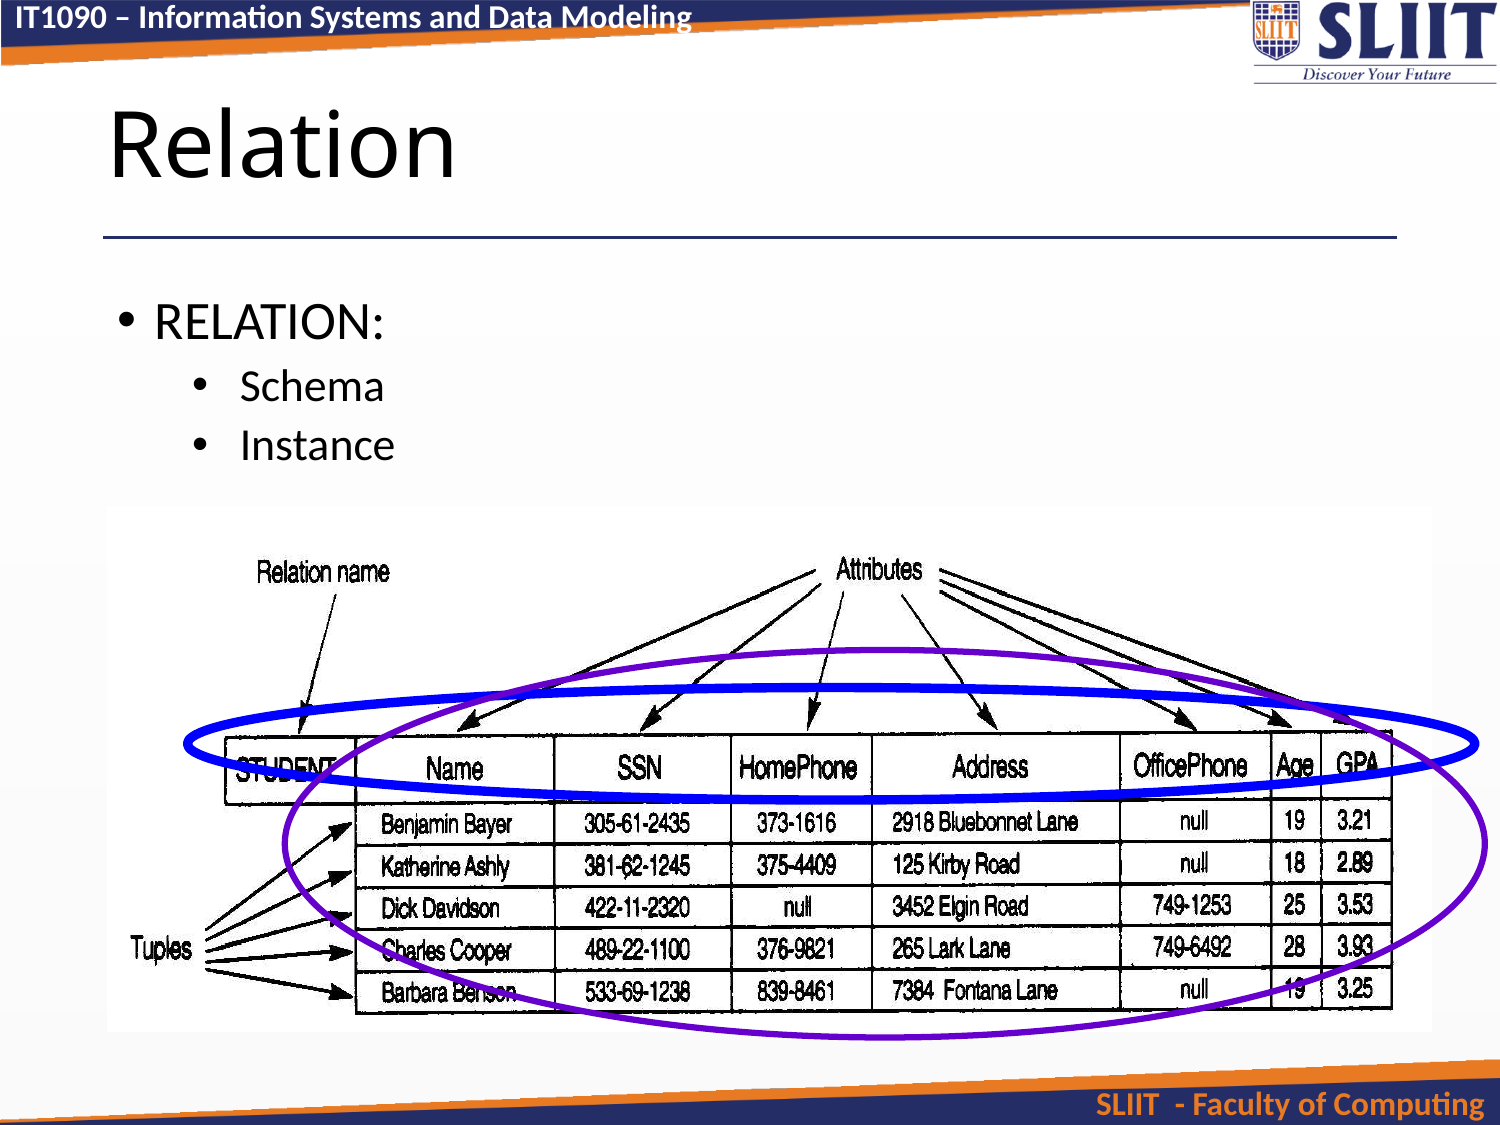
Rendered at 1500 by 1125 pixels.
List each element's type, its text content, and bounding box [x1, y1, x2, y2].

picture [2, 2, 1249, 75]
text_box [743, 1032, 1027, 1038]
list RELATION: Schema Instance [102, 285, 1408, 953]
picture [106, 506, 1433, 1032]
text_box [1433, 723, 1475, 764]
title Relation [91, 41, 1138, 254]
text_box [1433, 764, 1485, 923]
picture [0, 1050, 1500, 1125]
picture [1250, 0, 1500, 84]
